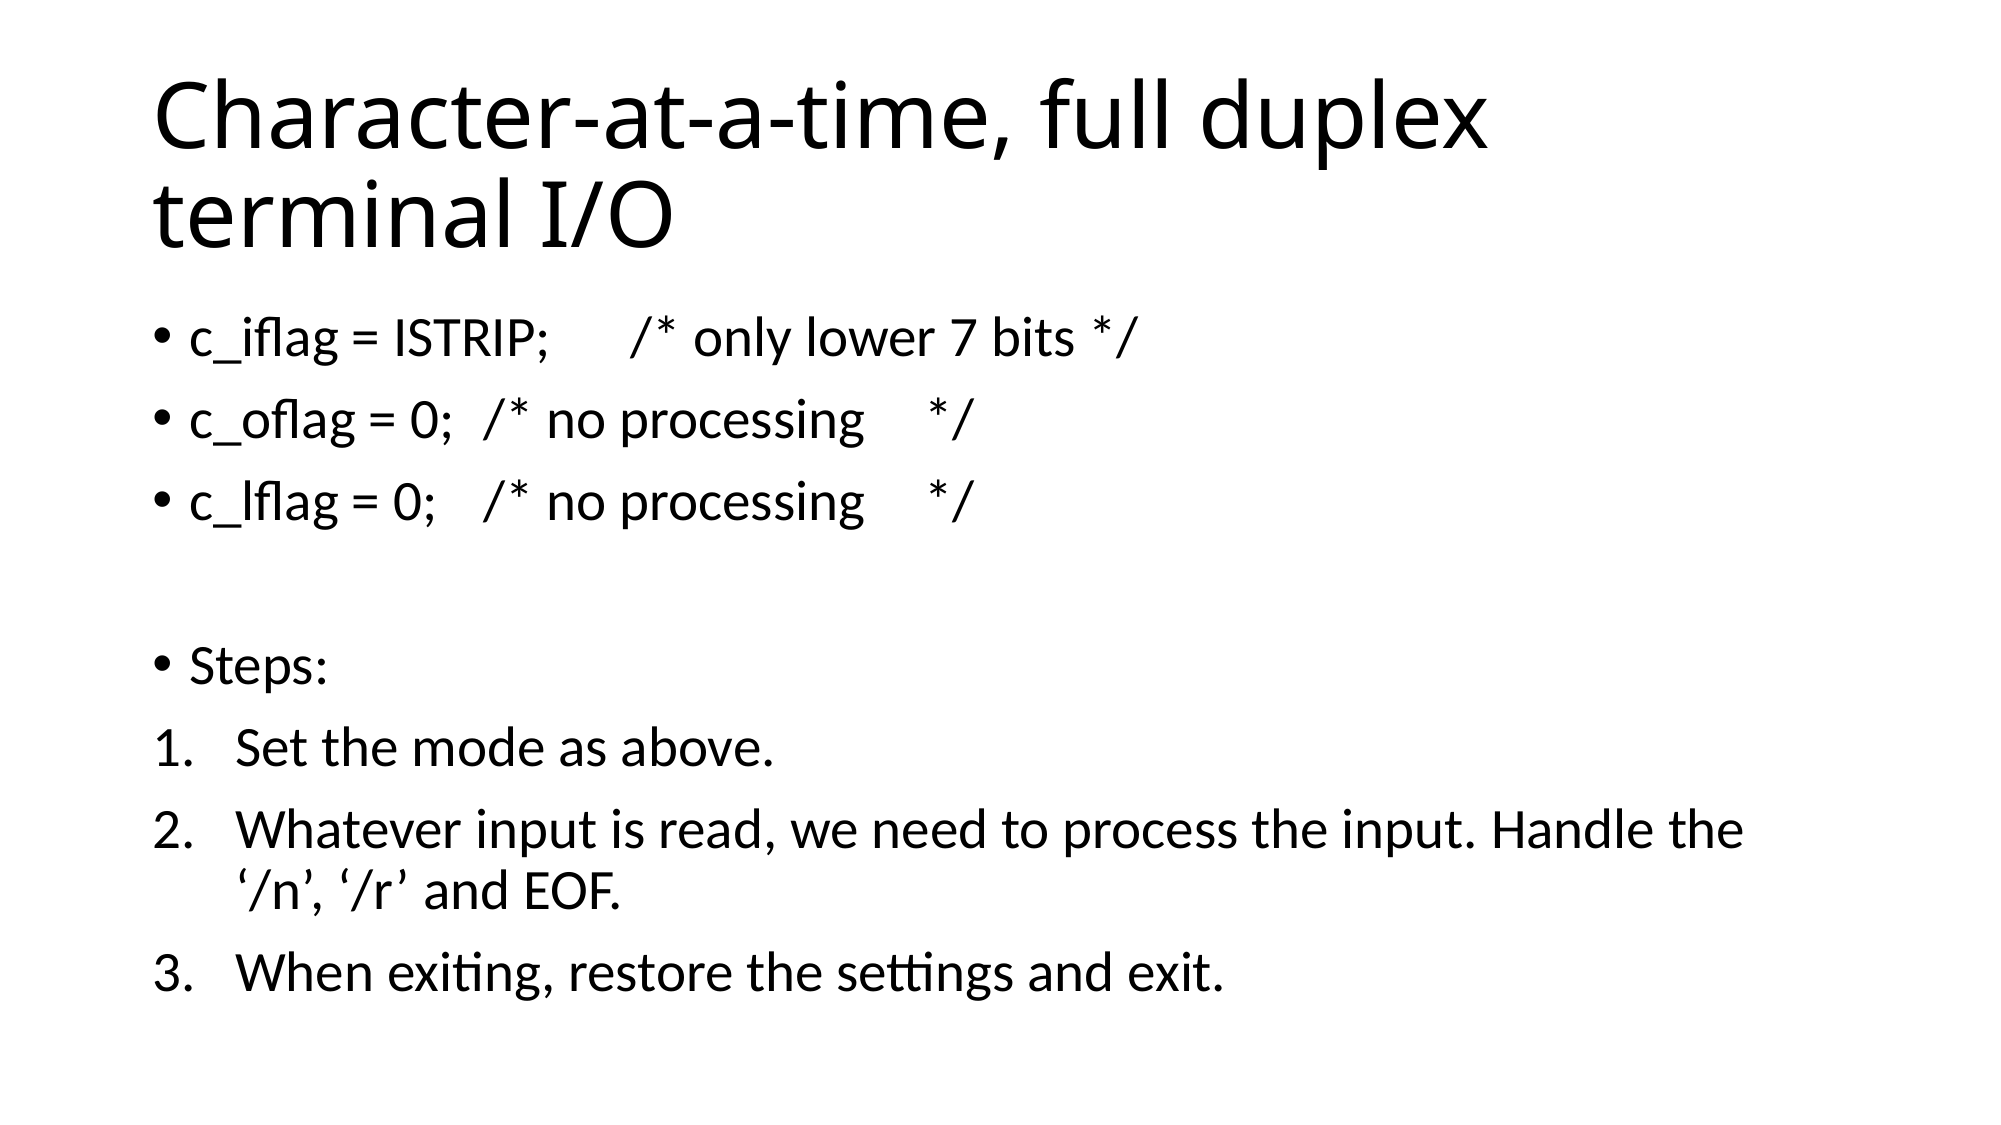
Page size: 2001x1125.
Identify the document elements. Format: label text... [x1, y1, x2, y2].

list c_iflag = ISTRIP; /* only lower 7 bits */ c_oflag = 0; /* no processing */ c_lflag = 0; /* no processing */ Steps: Set the mode as above. Whatever input is read, we need to process the input. Handle the ‘/n’, ‘/r’ and EOF. When exiting, restore the settings and exit. [137, 299, 1863, 1014]
title Character-at-a-time, full duplex terminal I/O [137, 59, 1863, 278]
